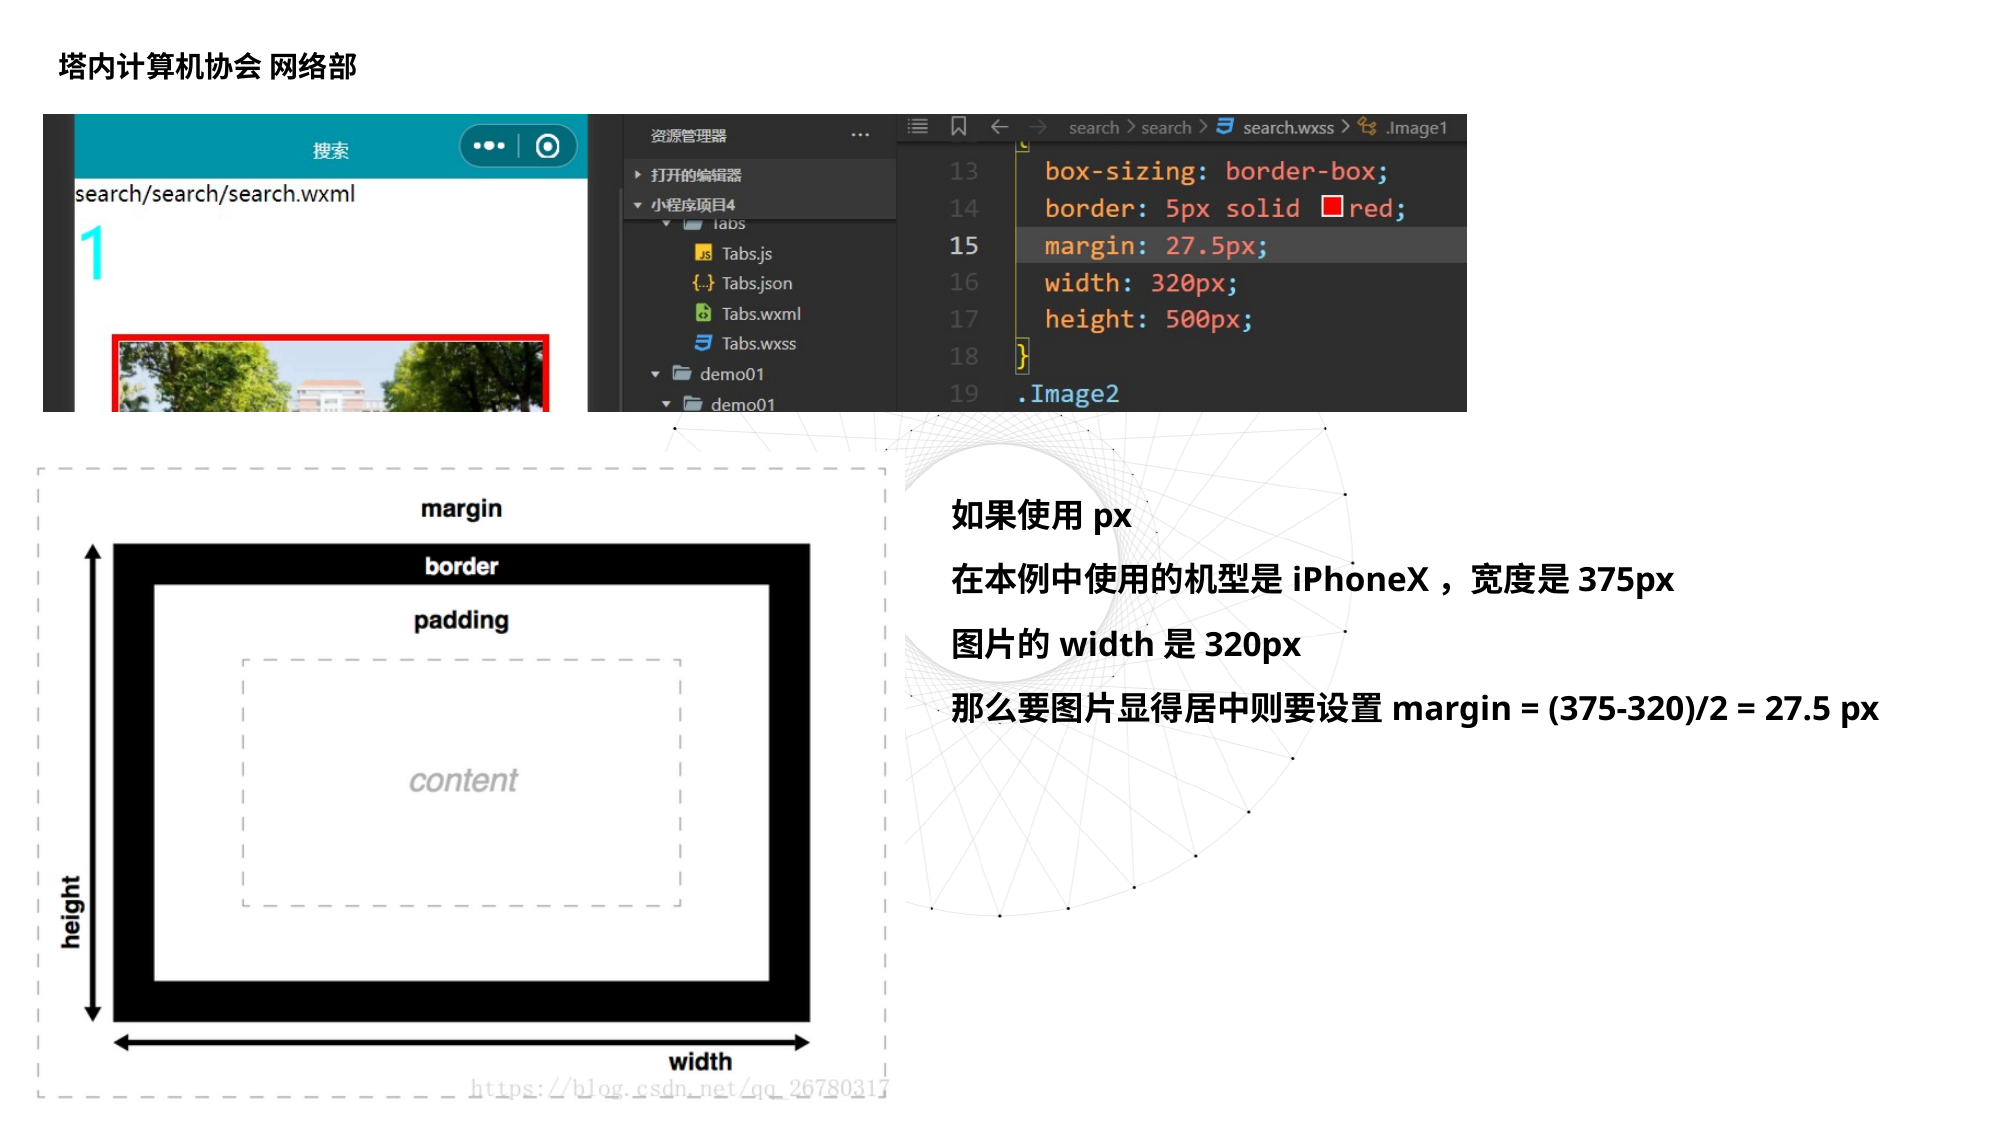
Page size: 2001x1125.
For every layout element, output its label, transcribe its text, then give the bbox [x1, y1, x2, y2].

picture [11, 114, 1467, 1114]
text_box 如果使用px 在本例中使用的机型是iPhoneX，宽度是375px 图片的width是320px 那么要图片显得居中则要设置margin = (375-320)/2 = 27.5 px [936, 474, 1947, 735]
list 塔内计算机协会 网络部 [42, 35, 586, 101]
